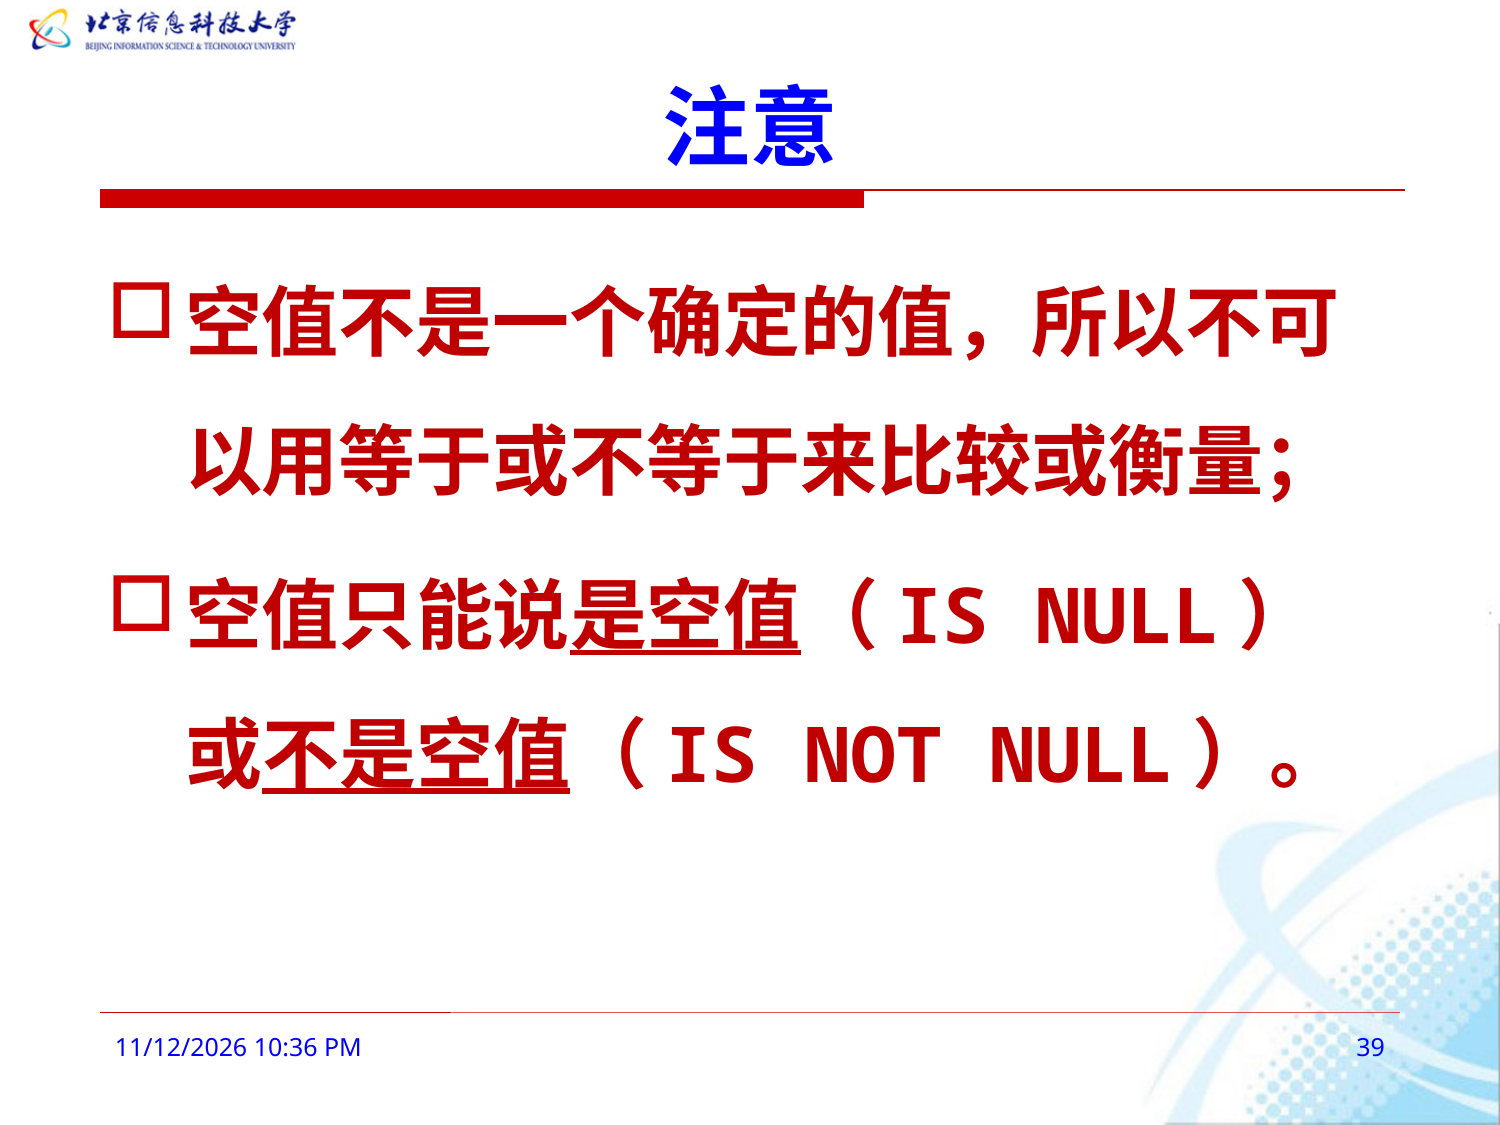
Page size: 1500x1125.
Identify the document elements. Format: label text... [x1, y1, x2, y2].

list 空值不是一个确定的值，所以不可以用等于或不等于来比较或衡量； 空值只能说是空值（IS NULL）或不是空值（IS NOT NULL）。 [92, 219, 1406, 988]
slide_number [99, 1024, 432, 1103]
slide_number 39 [1074, 1024, 1401, 1103]
picture [0, 0, 1500, 1125]
title 注意 [93, 49, 1407, 185]
